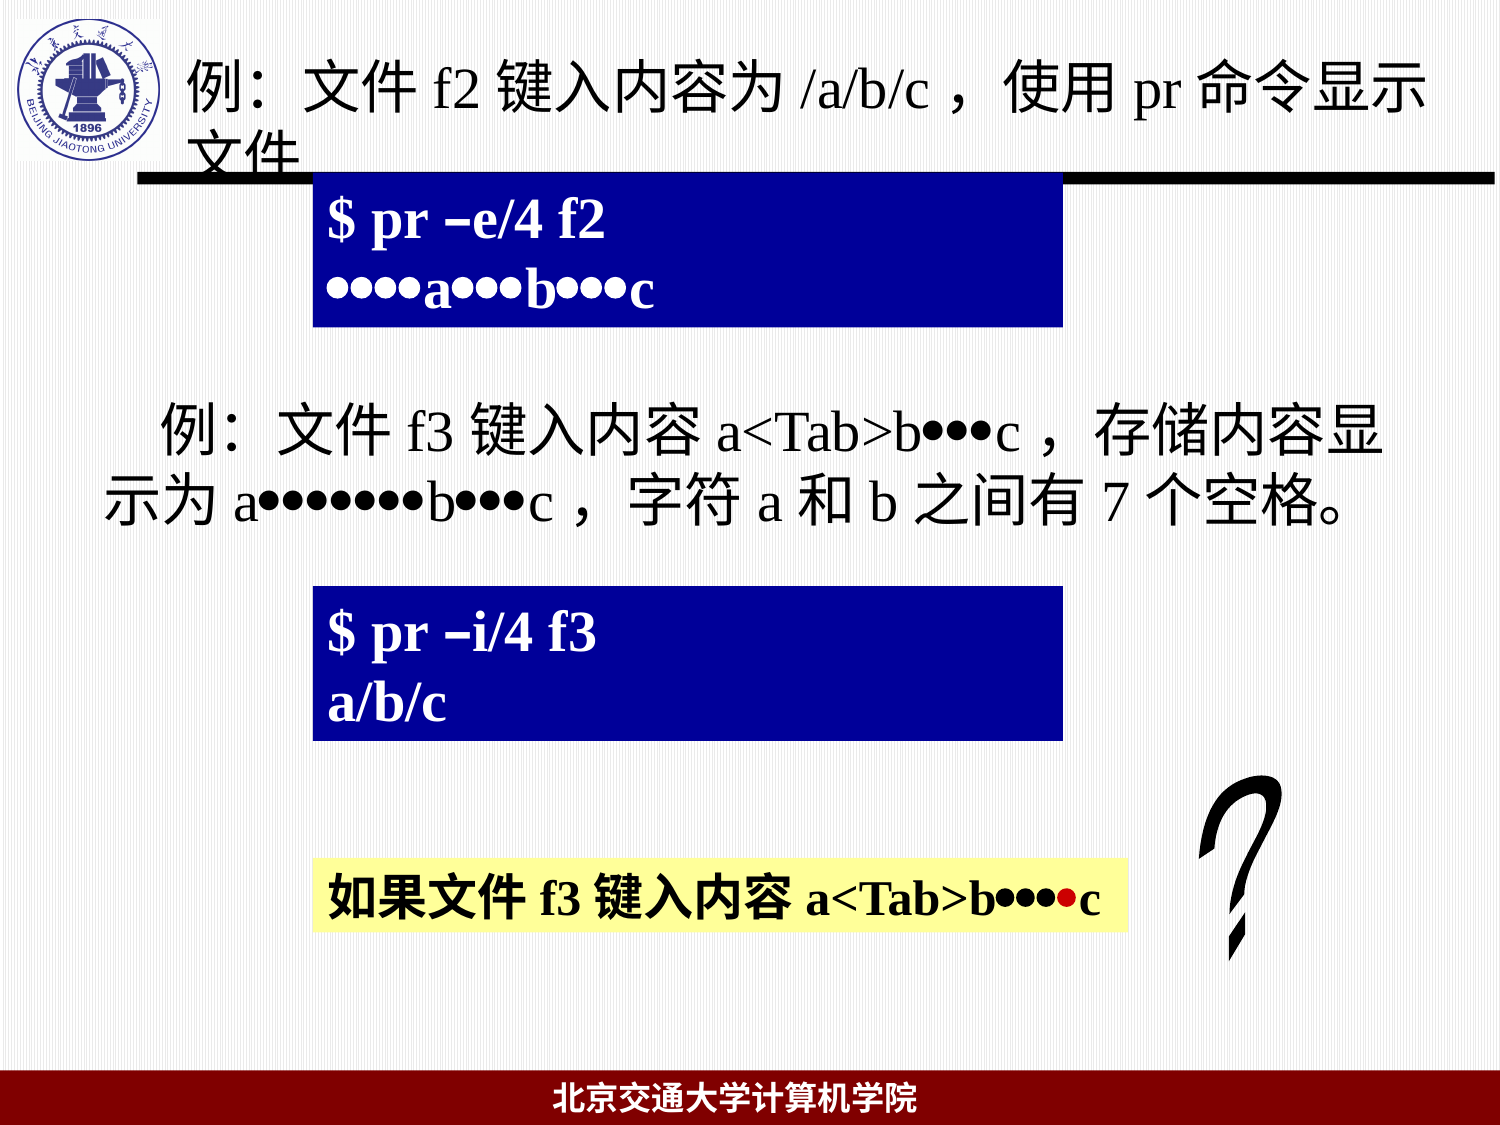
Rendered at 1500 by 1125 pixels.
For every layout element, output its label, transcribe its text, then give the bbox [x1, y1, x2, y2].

text_box 如果文件f3键入内容a<Tab>bc [312, 857, 1128, 933]
text_box 例：文件f3键入内容a<Tab>bc，存储内容显示为abc，字符a和b之间有7个空格。 [88, 385, 1453, 541]
text_box 例：文件f2键入内容为/a/b/c，使用pr命令显示文件 [171, 42, 1500, 198]
text_box $ pr –i/4 f3 a/b/c [312, 586, 1063, 741]
text_box $ pr –e/4 f2 abc [312, 198, 1063, 328]
picture [17, 19, 160, 161]
